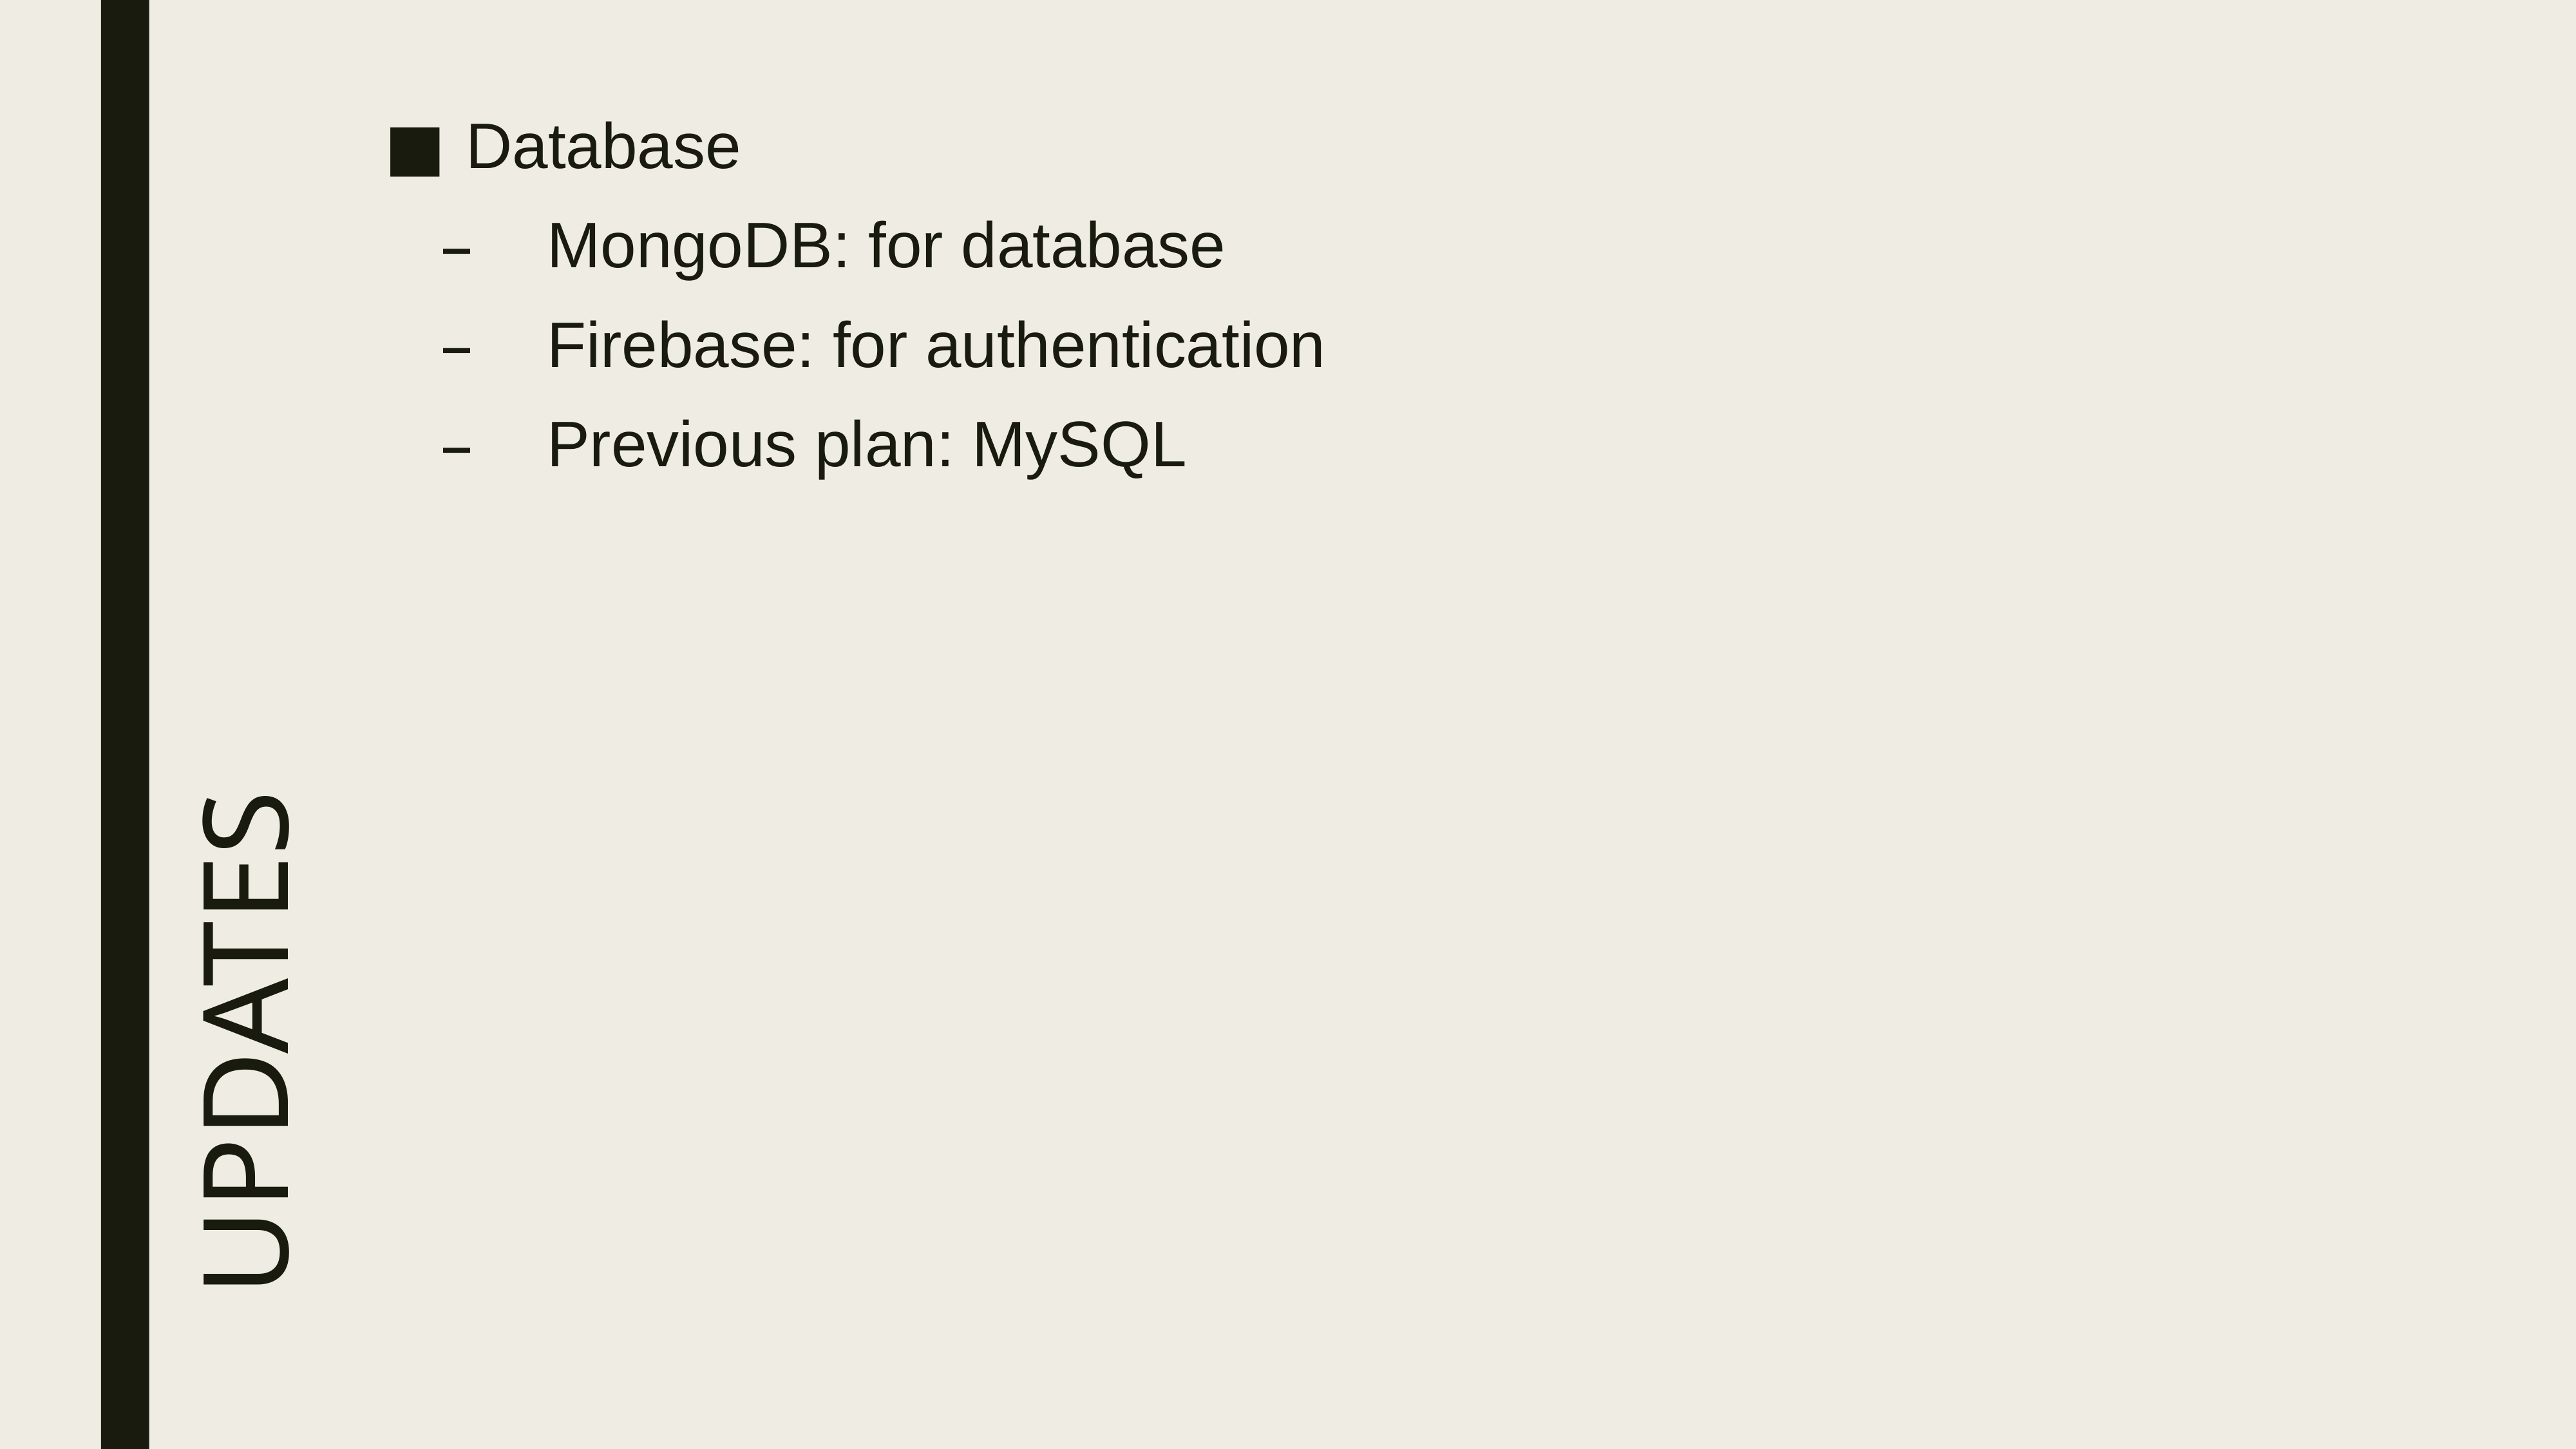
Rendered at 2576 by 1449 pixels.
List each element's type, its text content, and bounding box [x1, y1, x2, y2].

list Database MongoDB: for database Firebase: for authentication Previous plan: MySQL [374, 100, 2476, 1302]
title UPDATES [176, 100, 345, 1305]
